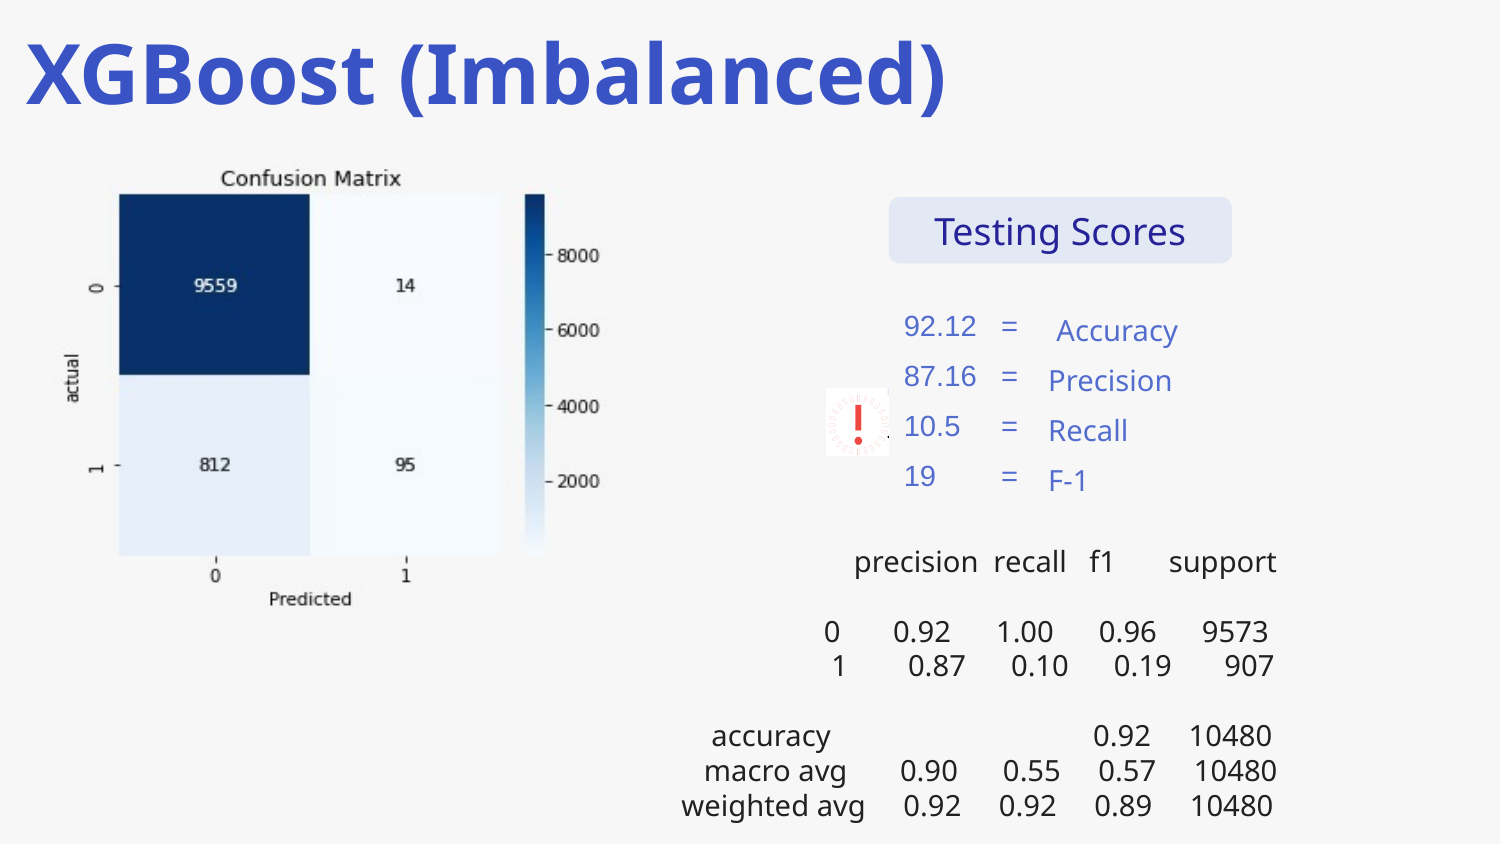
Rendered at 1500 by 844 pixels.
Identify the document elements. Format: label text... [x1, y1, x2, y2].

table_cell = [997, 453, 1033, 503]
table_cell F-1 [1033, 453, 1220, 503]
table_cell 19 [889, 453, 997, 503]
text_box XGBoost (Imbalanced) [11, 13, 1232, 129]
table_cell = [997, 403, 1033, 453]
table_header 92.12 [889, 303, 997, 353]
table_header Accuracy [1033, 303, 1220, 353]
table_cell Precision [1033, 353, 1220, 403]
table_header = [997, 303, 1033, 353]
picture [52, 158, 612, 619]
table_cell Recall [1033, 403, 1220, 453]
text_box Testing Scores [888, 197, 1232, 264]
picture [826, 388, 889, 456]
text_box precision recall f1 support 0 0.92 1.00 0.96 9573 1 0.87 0.10 0.19 907 accuracy 0.92 10480 macro avg 0.90 0.55 0.57 10480 weighted avg 0.92 0.92 0.89 10480 [666, 535, 1500, 830]
table_cell 87.16 [889, 353, 997, 403]
table_cell 10.5 [894, 403, 997, 453]
table_cell = [997, 353, 1033, 403]
